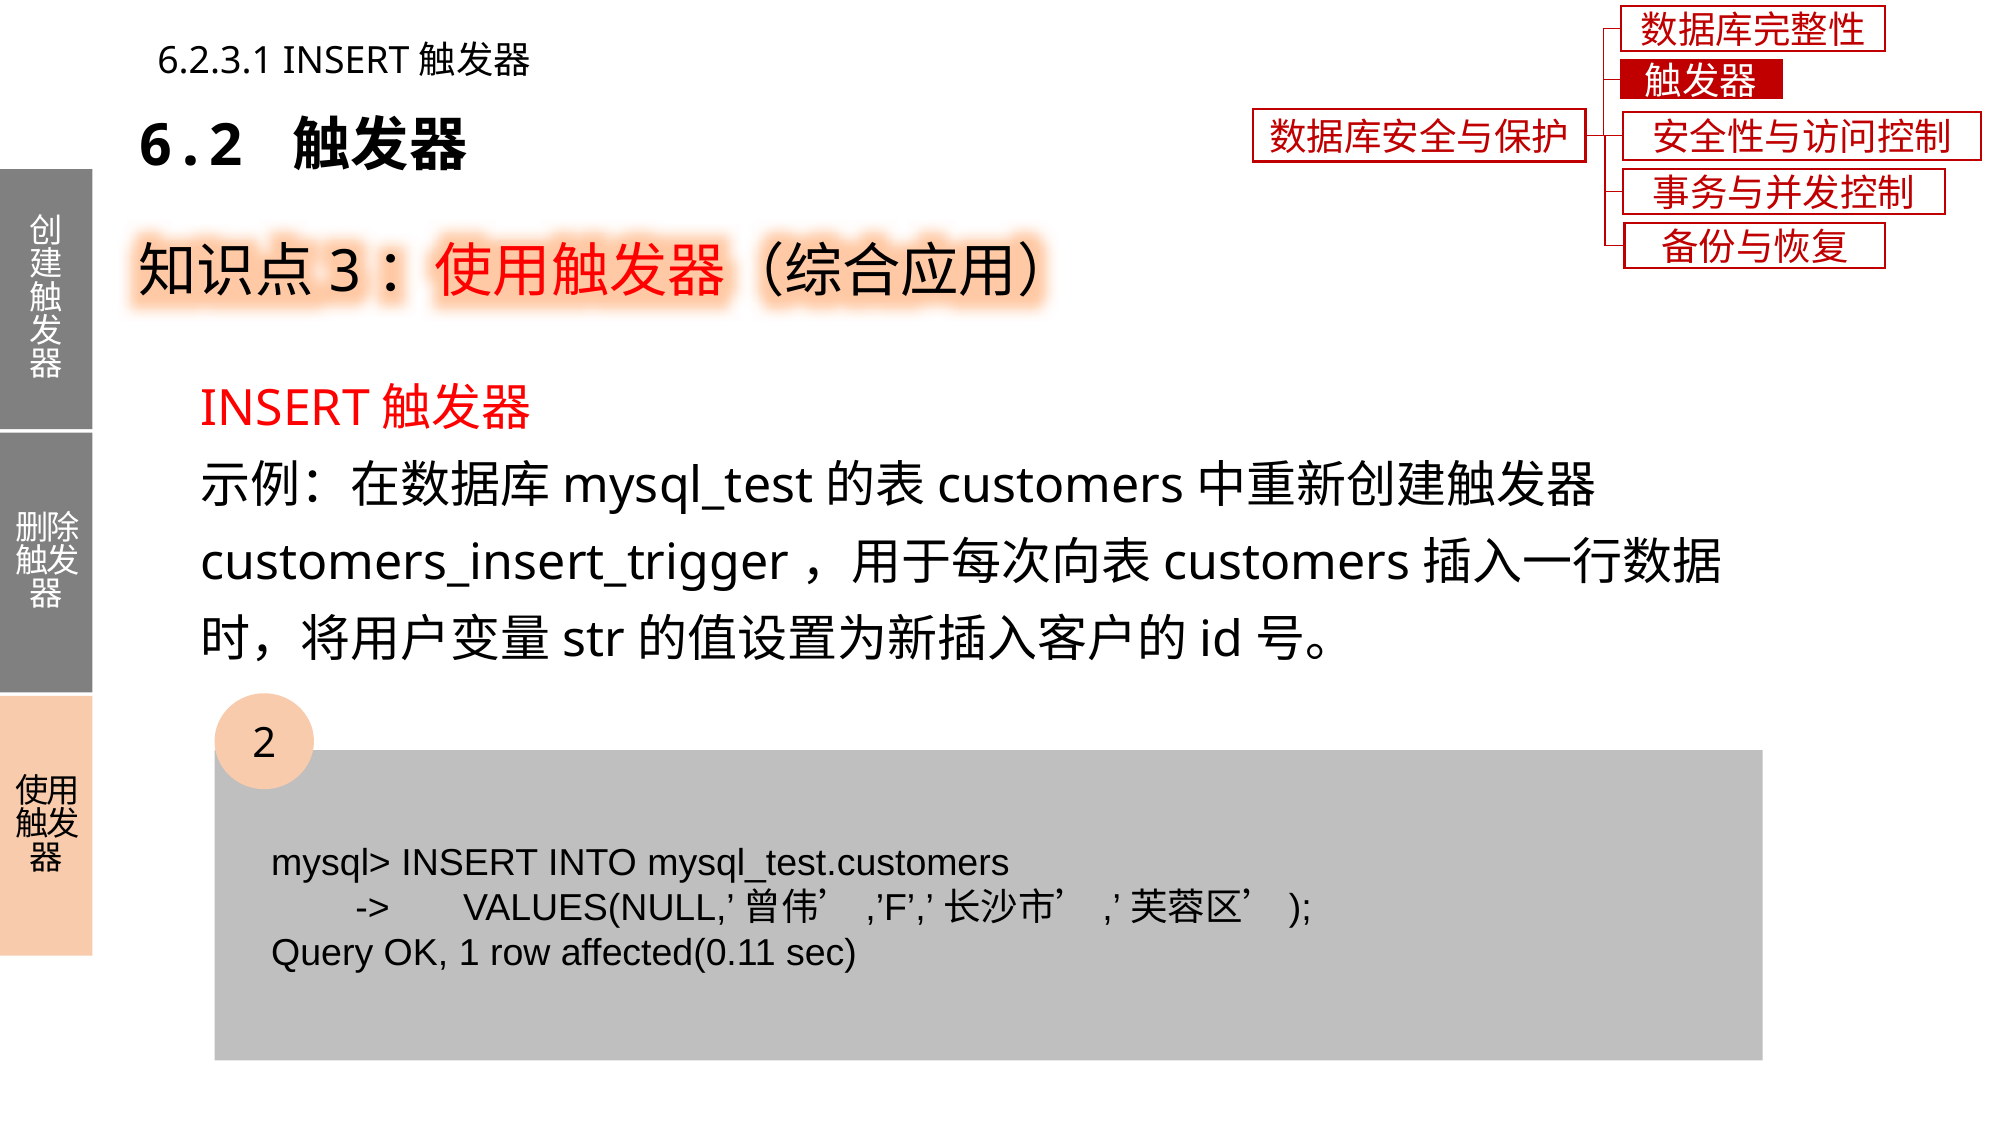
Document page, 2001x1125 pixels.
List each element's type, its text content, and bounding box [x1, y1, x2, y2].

text_box 数据库安全与保护 [1252, 108, 1585, 163]
text_box mysql> INSERT INTO mysql_test.customers -> VALUES(NULL,’曾伟’,’F’,’长沙市’,’芙蓉区’); Query OK, 1 row affected(0.11 sec) [214, 749, 1764, 1061]
text_box 备份与恢复 [1623, 222, 1886, 269]
text_box 6.2.3.1 INSERT触发器 [142, 28, 546, 89]
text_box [1585, 28, 1621, 79]
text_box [114, 166, 1954, 339]
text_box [1585, 79, 1621, 135]
text_box 6.2.3.3 UPDATE触发器 [118, 170, 1949, 335]
text_box 6.2 触发器 [120, 97, 1568, 152]
text_box 事务与并发控制 [1625, 168, 1946, 215]
text_box 2 [213, 692, 315, 791]
text_box 数据库完整性 [1620, 5, 1886, 52]
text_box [0, 169, 93, 956]
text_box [1585, 135, 1625, 246]
text_box 知识点3：使用触发器（综合应用） [120, 172, 1945, 329]
text_box 触发器 [1621, 59, 1783, 99]
text_box 安全性与访问控制 [1622, 111, 1982, 161]
text_box INSERT触发器 示例：在数据库mysql_test的表customers中重新创建触发器customers_insert_trigger，用于每次向表customers插入一行数据时，将用户变量str的值设置为新插入客户的id号。 [186, 350, 1827, 674]
